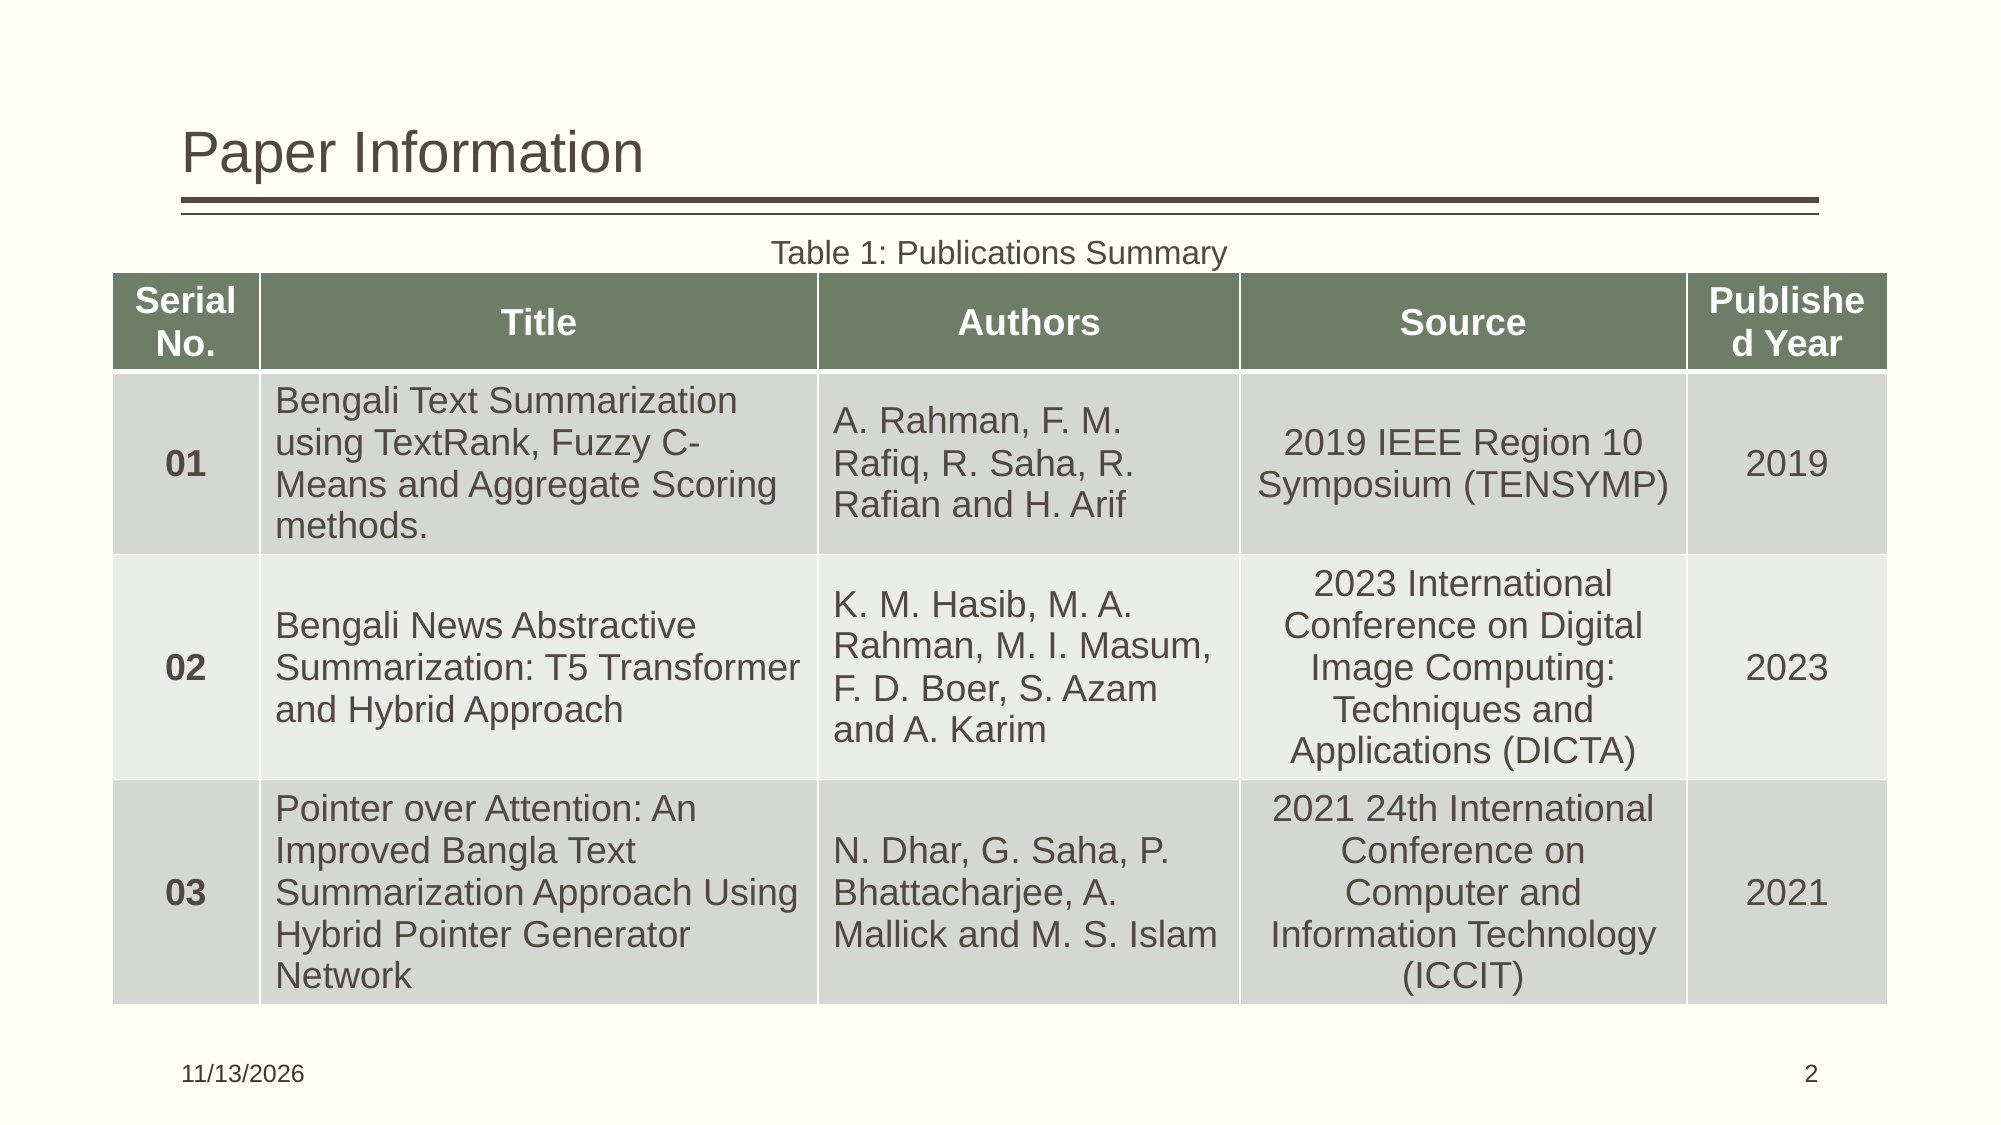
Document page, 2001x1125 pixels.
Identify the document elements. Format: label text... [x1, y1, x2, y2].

table_cell 2019 IEEE Region 10 Symposium (TENSYMP) [1241, 374, 1686, 554]
table_cell Bengali Text Summarization using TextRank, Fuzzy C-Means and Aggregate Scoring methods. [261, 374, 817, 554]
table_cell 02 [113, 555, 259, 779]
table_cell Bengali News Abstractive Summarization: T5 Transformer and Hybrid Approach [261, 555, 817, 779]
table_cell 2021 [1688, 780, 1887, 1004]
table_header Title [261, 273, 817, 369]
table_cell A. Rahman, F. M. Rafiq, R. Saha, R. Rafian and H. Arif [819, 374, 1239, 554]
table_header Published Year [1688, 273, 1887, 369]
table_header Source [1241, 273, 1686, 369]
table_header Authors [819, 279, 1239, 369]
table_cell K. M. Hasib, M. A. Rahman, M. I. Masum, F. D. Boer, S. Azam and A. Karim [819, 555, 1239, 779]
table_header Serial No. [113, 273, 259, 369]
table_cell 2019 [1688, 374, 1887, 554]
table_cell 2023 [1688, 555, 1887, 779]
table_cell 2023 International Conference on Digital Image Computing: Techniques and Applications (DICTA) [1241, 555, 1686, 779]
text_box Table 1: Publications Summary [755, 223, 1244, 279]
table_cell Pointer over Attention: An Improved Bangla Text Summarization Approach Using Hybrid Pointer Generator Network [261, 780, 817, 1004]
table_cell 03 [113, 780, 259, 1004]
slide_number 2 [1518, 1042, 1819, 1103]
table_cell 2021 24th International Conference on Computer and Information Technology (ICCIT) [1241, 780, 1686, 1004]
table_cell 01 [113, 374, 259, 554]
table_cell N. Dhar, G. Saha, P. Bhattacharjee, A. Mallick and M. S. Islam [819, 780, 1239, 1004]
title Paper Information [181, 12, 1819, 193]
slide_number 03-Jun-24 [181, 1042, 482, 1103]
